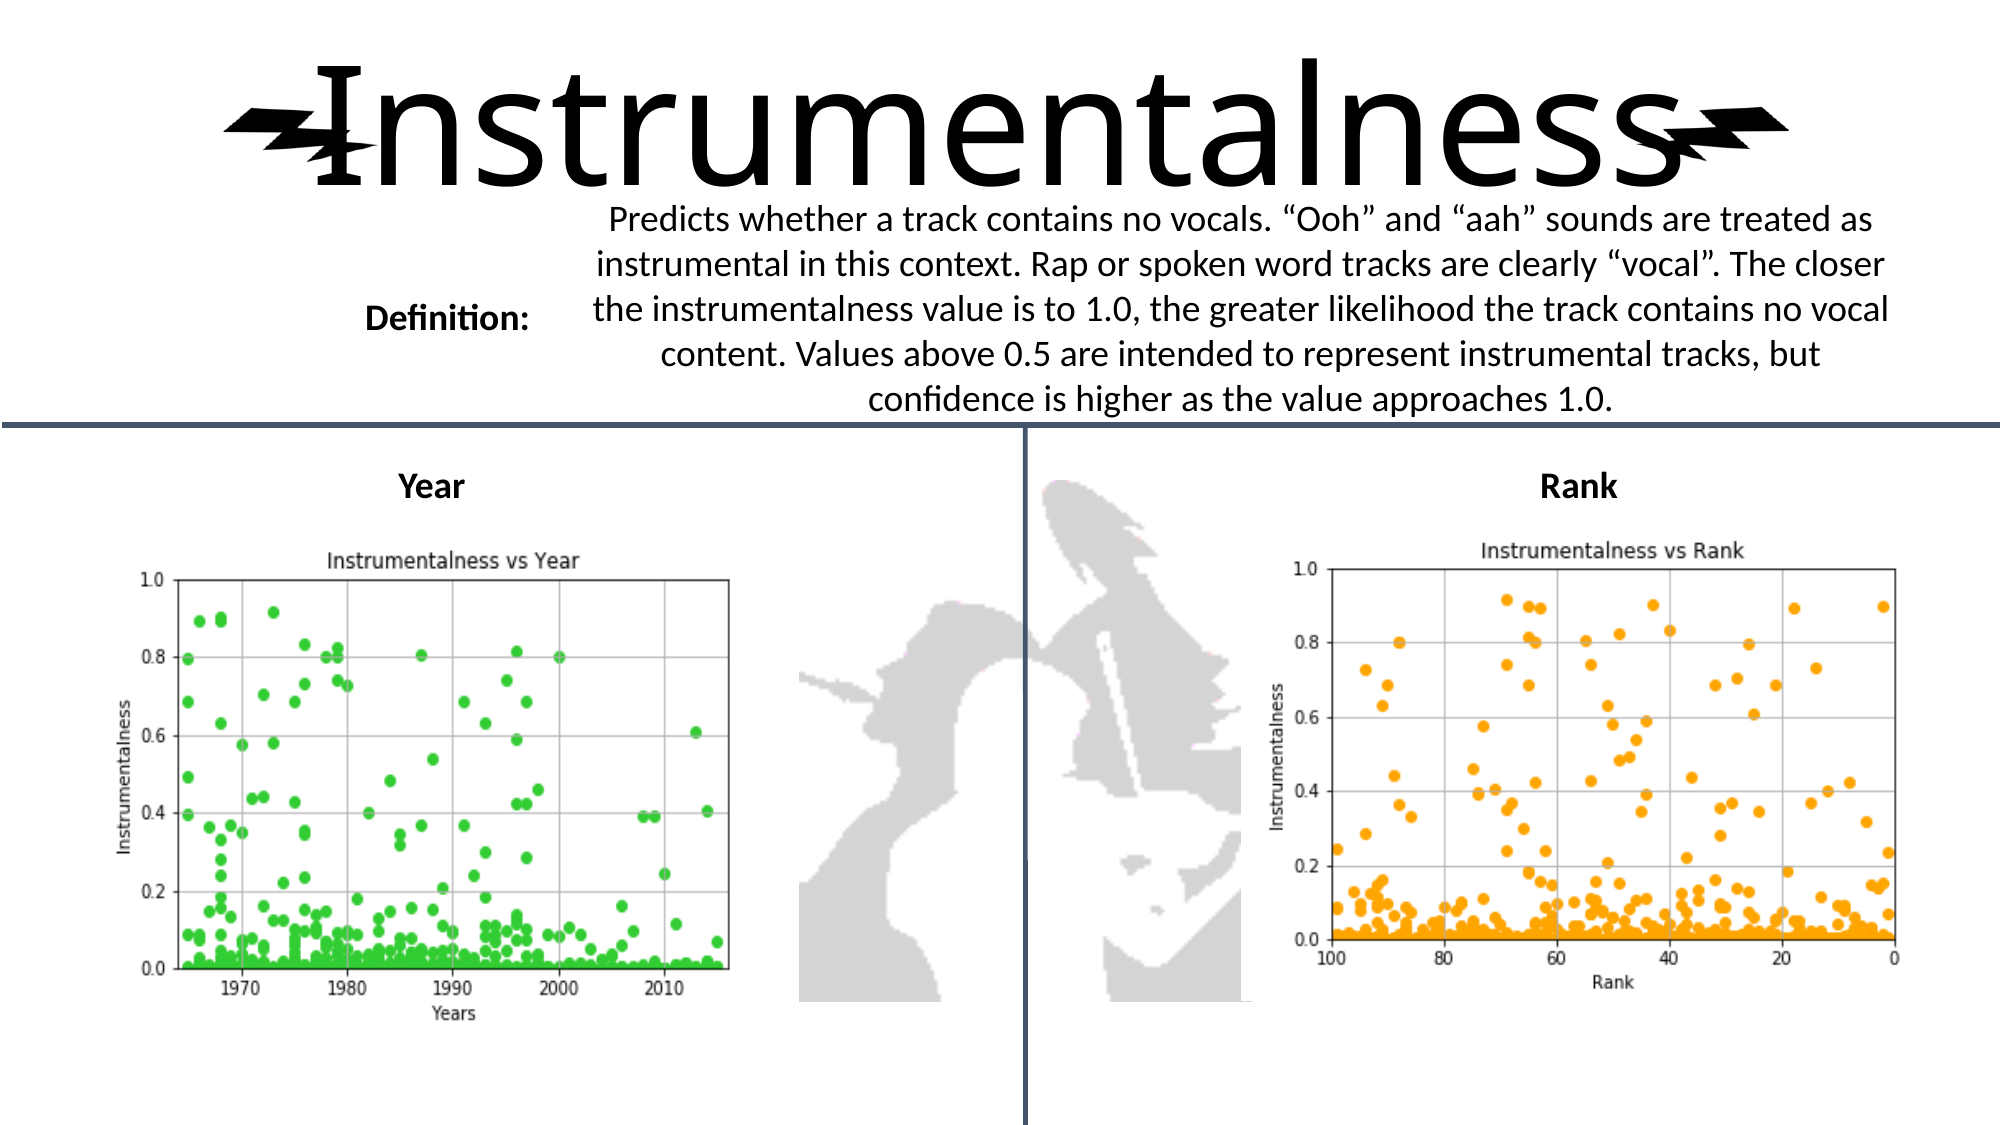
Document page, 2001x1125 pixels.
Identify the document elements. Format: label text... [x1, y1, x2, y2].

title Instrumentalness [137, 22, 1863, 240]
picture [1026, 480, 1967, 1002]
text_box Definition: [350, 278, 593, 366]
text_box Rank [1497, 446, 1661, 509]
picture [1634, 58, 1789, 215]
picture [89, 480, 1025, 1034]
picture [223, 59, 378, 216]
text_box Year [350, 446, 514, 517]
text_box Predicts whether a track contains no vocals. “Ooh” and “aah” sounds are treated as instrumental in this context. Rap or spoken word tracks are clearly “vocal”. The closer the instrumentalness value is to 1.0, the greater likelihood the track contains no vocal content. Values above 0.5 are intended to represent instrumental tracks, but confidence is higher as the value approaches 1.0. [572, 186, 1911, 422]
